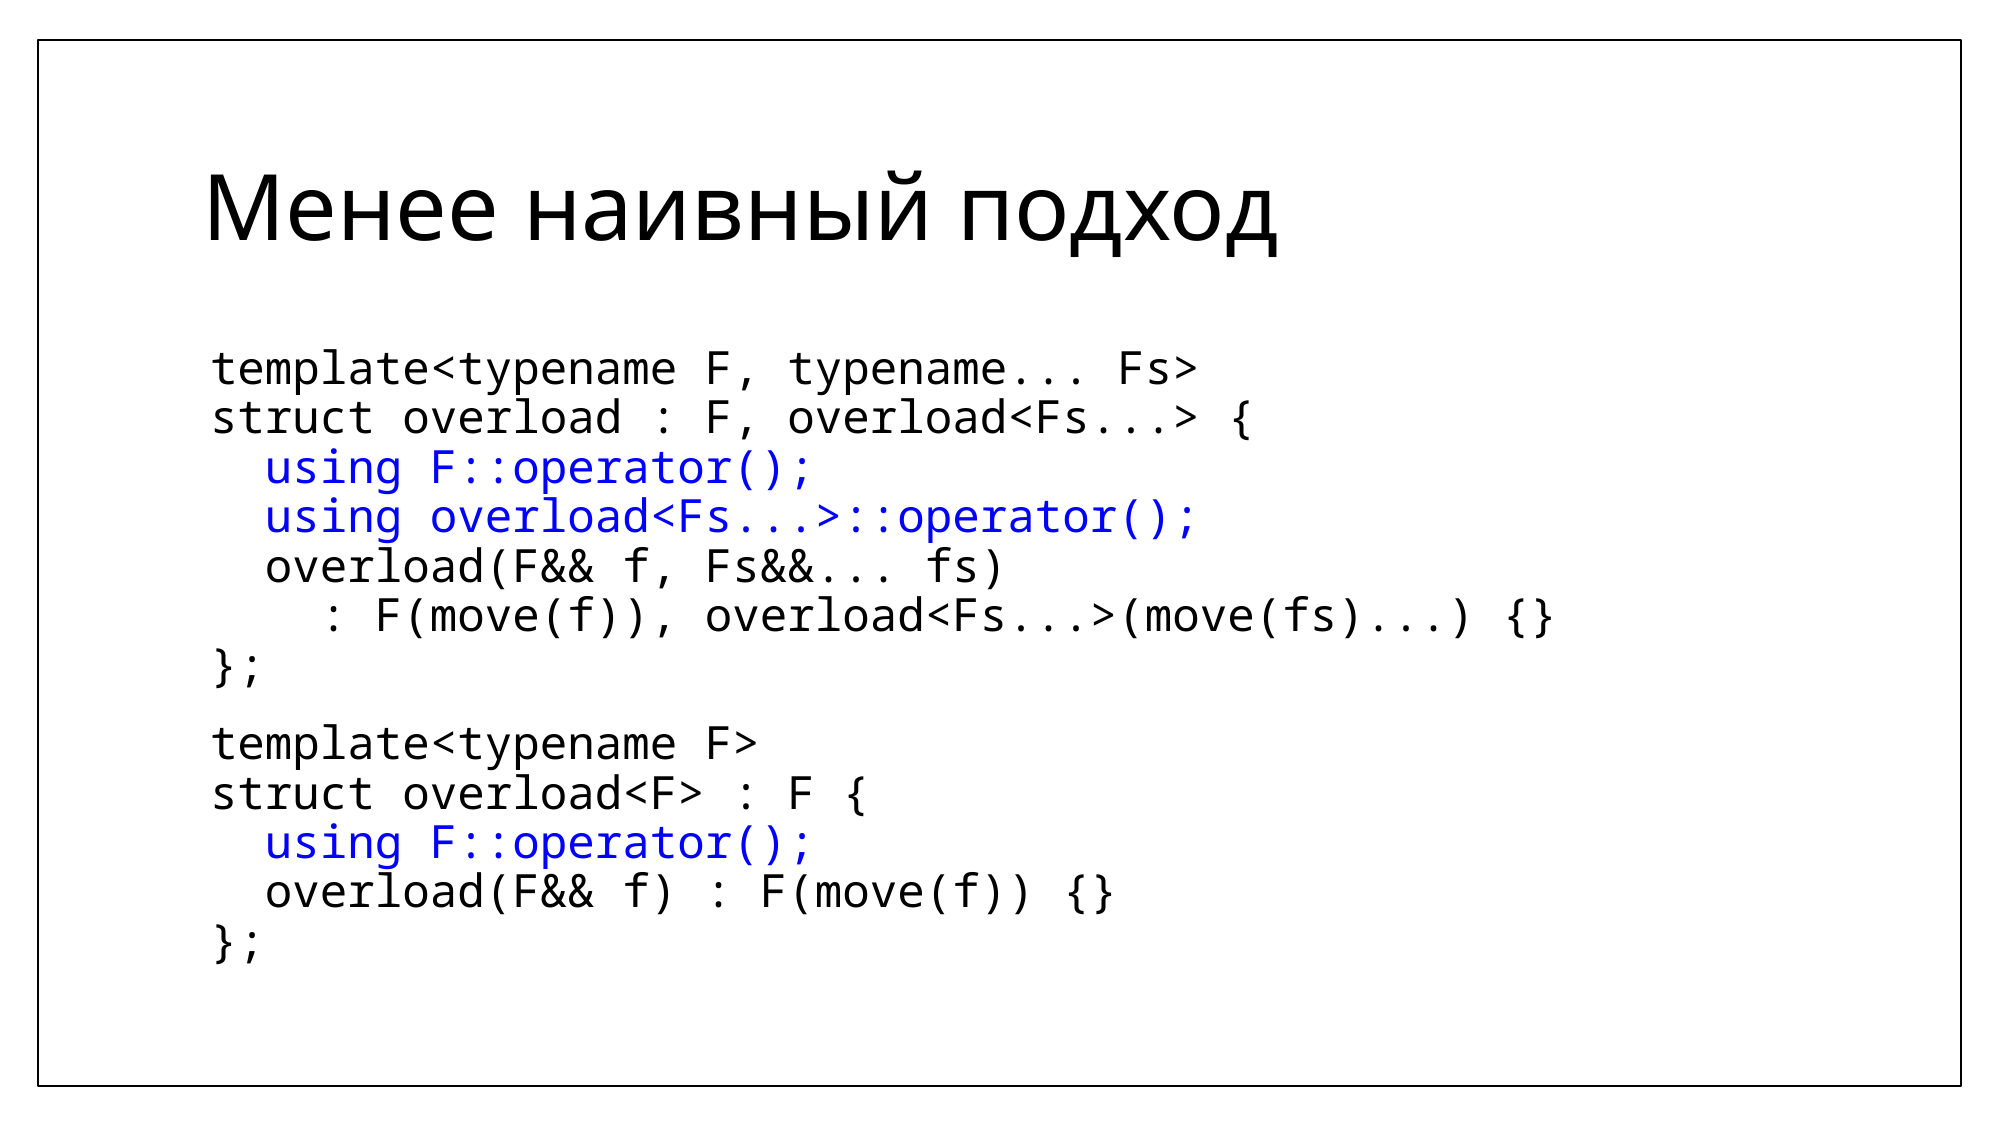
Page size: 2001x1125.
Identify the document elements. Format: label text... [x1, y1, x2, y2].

title Менее наивный подход [187, 99, 1808, 323]
list template<typename F, typename... Fs> struct overload : F, overload<Fs...> { using F::operator(); using overload<Fs...>::operator(); overload(F&& f, Fs&&... fs) : F(move(f)), overload<Fs...>(move(fs)...) {} }; template<typename F> struct overload<F> : F { using F::operator(); overload(F&& f) : F(move(f)) {} }; [187, 337, 1808, 1000]
